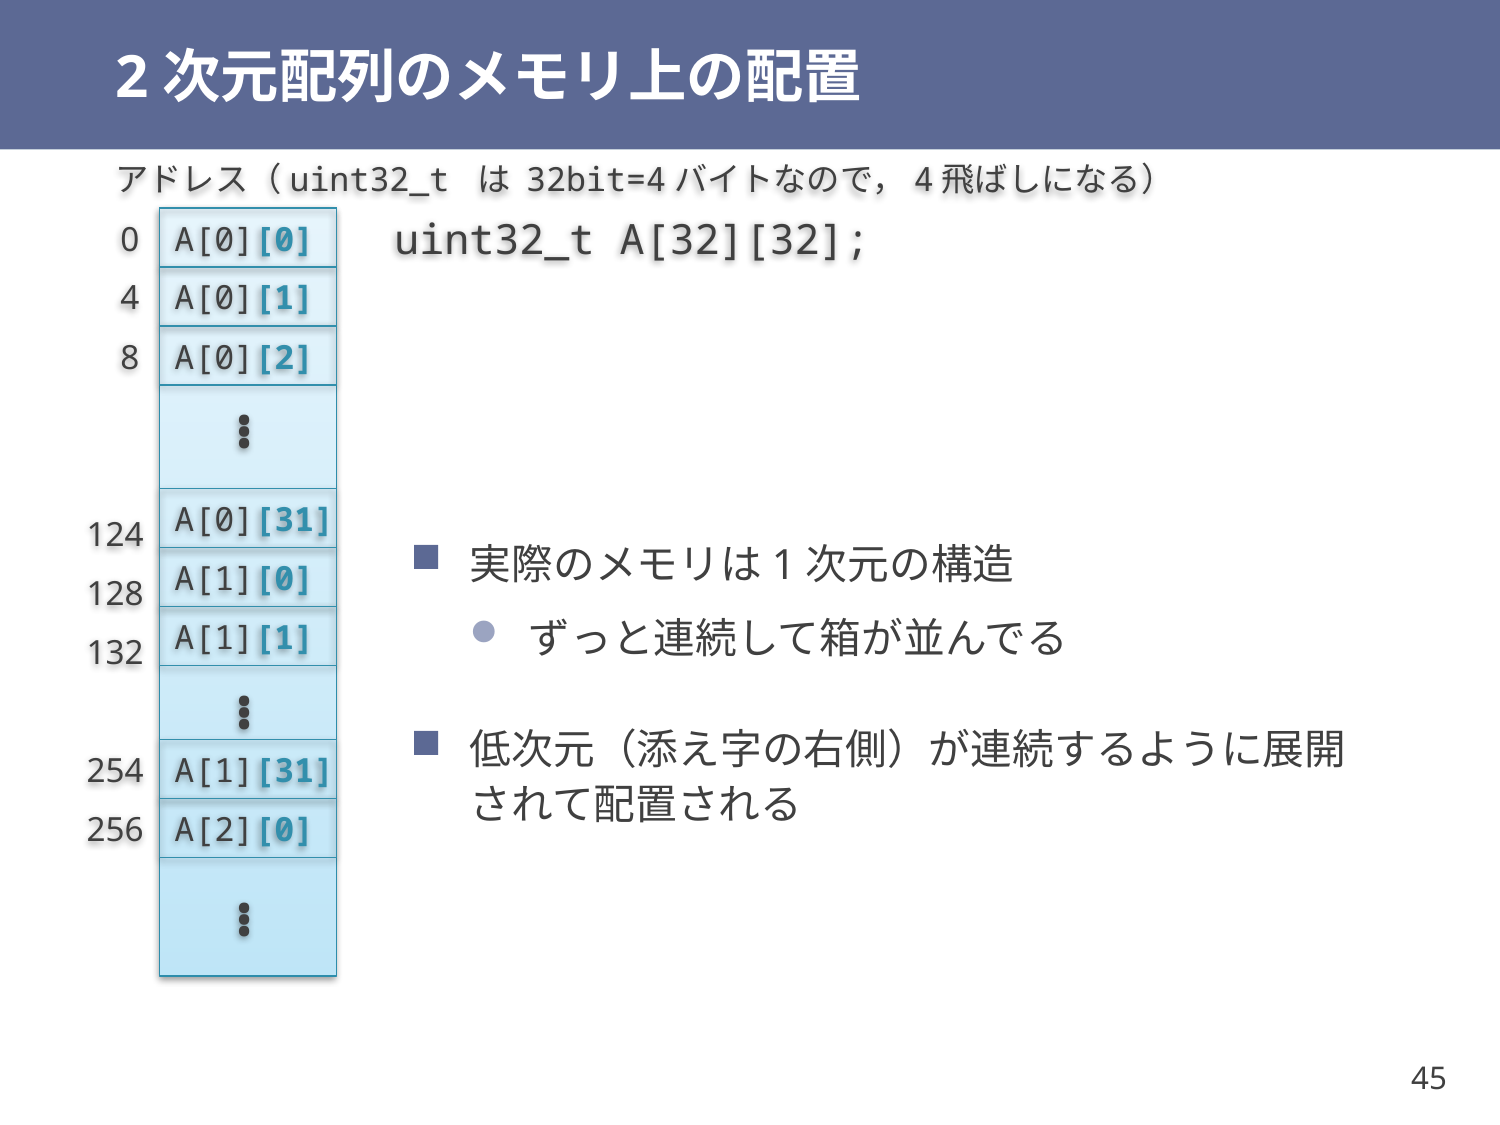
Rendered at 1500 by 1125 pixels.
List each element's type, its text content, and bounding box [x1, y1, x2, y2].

text_box 0 [100, 215, 160, 266]
text_box アドレス（uint32_t は 32bit=4バイトなので，4飛ばしになる） [100, 148, 160, 209]
text_box A[2][0] [159, 798, 337, 858]
text_box A[1][31] [159, 739, 337, 797]
title 2次元配列のメモリ上の配置 [100, 0, 1500, 150]
list 実際のメモリは1次元の構造 ずっと連続して箱が並んでる 低次元（添え字の右側）が連続するように展開されて配置される [395, 326, 1400, 1036]
text_box … [233, 399, 293, 486]
text_box 256 [85, 798, 145, 858]
text_box 132 [85, 621, 145, 681]
text_box 124 [85, 503, 145, 561]
text_box A[0][31] [159, 488, 337, 546]
text_box [159, 865, 337, 977]
text_box 254 [85, 739, 145, 797]
text_box 8 [100, 325, 160, 386]
text_box A[0][1] [164, 266, 337, 325]
text_box A[0][2] [164, 325, 337, 386]
text_box 4 [100, 266, 160, 325]
text_box … [233, 680, 293, 737]
text_box uint32_t A[32][32]; [572, 207, 692, 268]
text_box A[0][0] [164, 207, 337, 266]
text_box [159, 673, 337, 738]
text_box A[1][0] [159, 547, 337, 605]
text_box 128 [85, 562, 145, 620]
text_box A[1][1] [159, 606, 337, 666]
text_box … [233, 886, 293, 1006]
text_box [159, 392, 337, 487]
